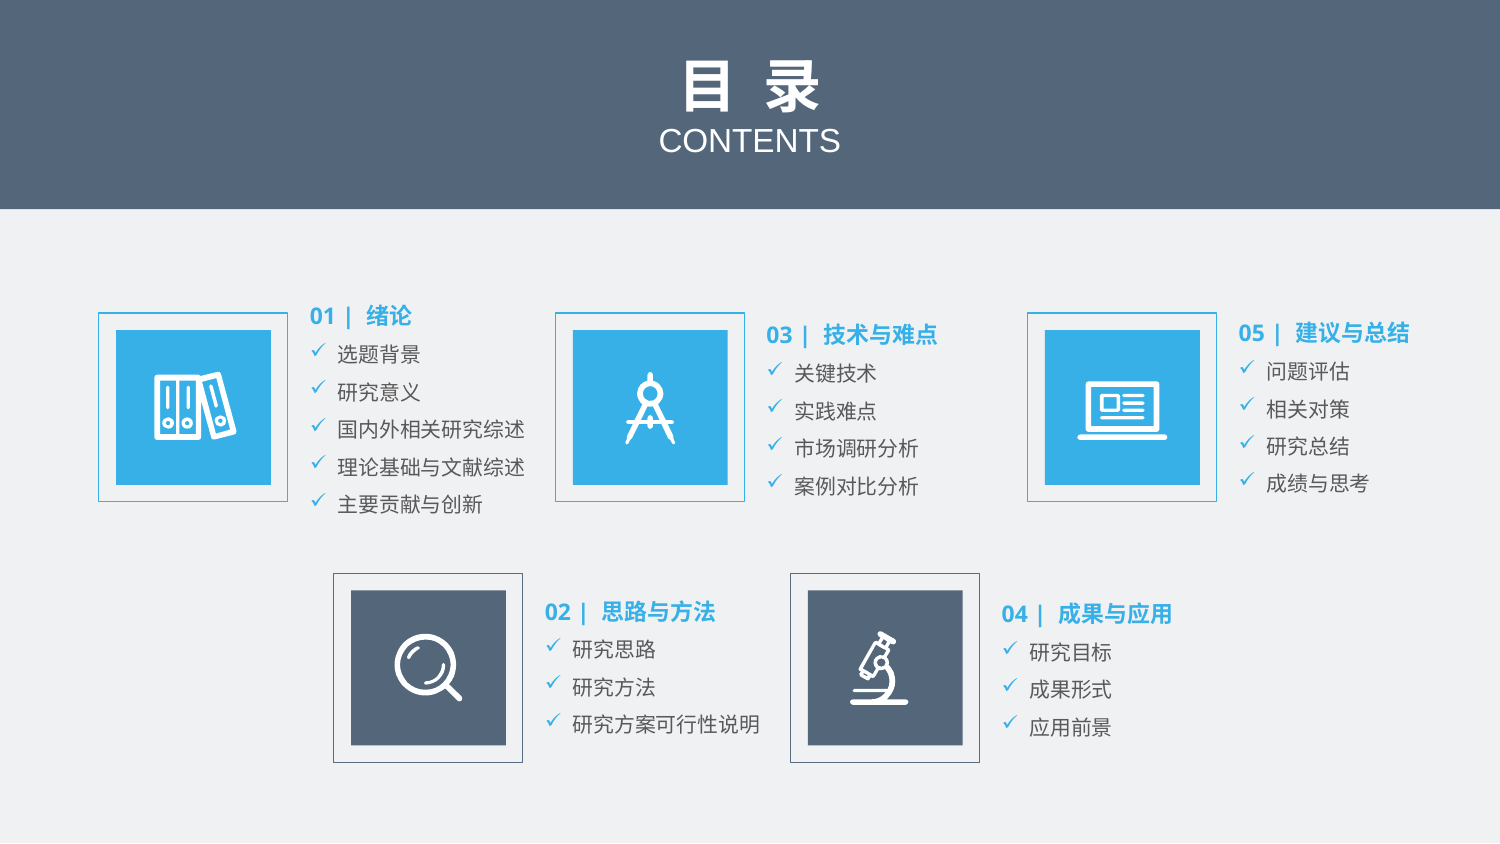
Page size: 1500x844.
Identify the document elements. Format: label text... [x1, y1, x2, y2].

text_box 05 | 建议与总结 问题评估 相关对策 研究总结 成绩与思考 [1238, 318, 1442, 497]
text_box 01 | 绪论 选题背景 研究意义 国内外相关研究综述 理论基础与文献综述 主要贡献与创新 [309, 302, 544, 517]
text_box [97, 311, 290, 504]
text_box 03 | 技术与难点 关键技术 实践难点 市场调研分析 案例对比分析 [766, 321, 980, 499]
text_box [114, 328, 273, 487]
text_box 02 | 思路与方法 研究思路 研究方法 研究方案可行性说明 [544, 597, 779, 738]
text_box [554, 311, 747, 504]
text_box [789, 571, 982, 764]
text_box [349, 588, 508, 747]
text_box [806, 588, 965, 747]
text_box [0, 0, 1500, 211]
text_box [154, 371, 237, 440]
text_box [394, 633, 463, 702]
text_box [850, 631, 909, 705]
text_box [571, 328, 730, 487]
text_box 04 | 成果与应用 研究目标 成果形式 应用前景 [1001, 599, 1217, 740]
text_box [1077, 434, 1168, 440]
text_box [625, 372, 676, 445]
text_box [1043, 328, 1202, 487]
text_box [332, 571, 525, 764]
text_box [1085, 381, 1160, 432]
text_box [1026, 311, 1219, 504]
text_box 目 录 CONTENTS [608, 41, 892, 167]
